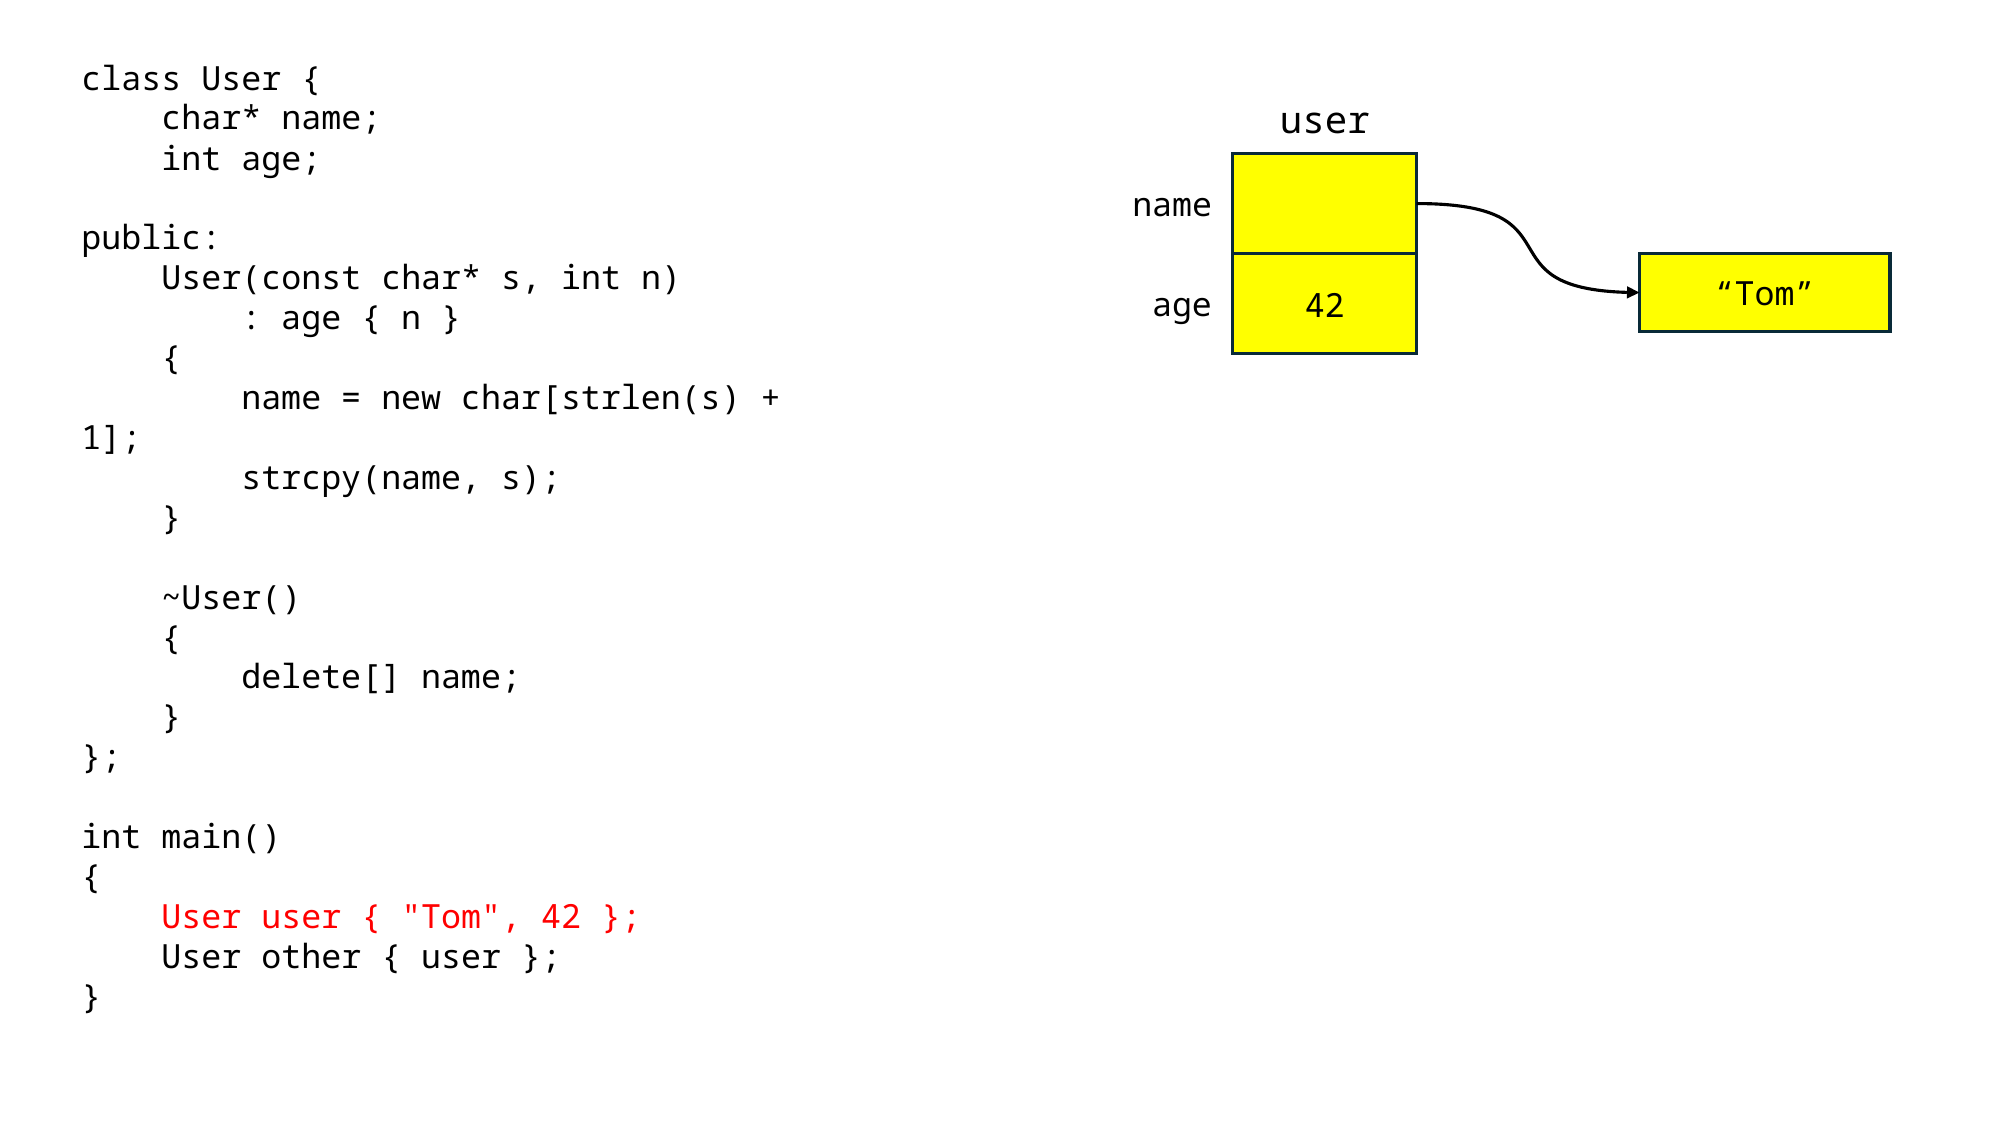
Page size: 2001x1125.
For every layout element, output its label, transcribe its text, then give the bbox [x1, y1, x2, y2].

text_box 42 [1231, 252, 1418, 355]
text_box [1231, 152, 1418, 252]
text_box age [1136, 275, 1228, 331]
text_box user [1250, 88, 1400, 149]
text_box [1416, 203, 1640, 294]
text_box class User { char* name; int age; public: User(const char* s, int n) : age { n } { name = new char[strlen(s) + 1]; strcpy(name, s); } ~User() { delete[] name; } }; int main() { User user { "Tom", 42 }; User other { user }; } [66, 49, 875, 1023]
text_box name [1116, 175, 1228, 231]
text_box “Tom” [1638, 252, 1892, 333]
